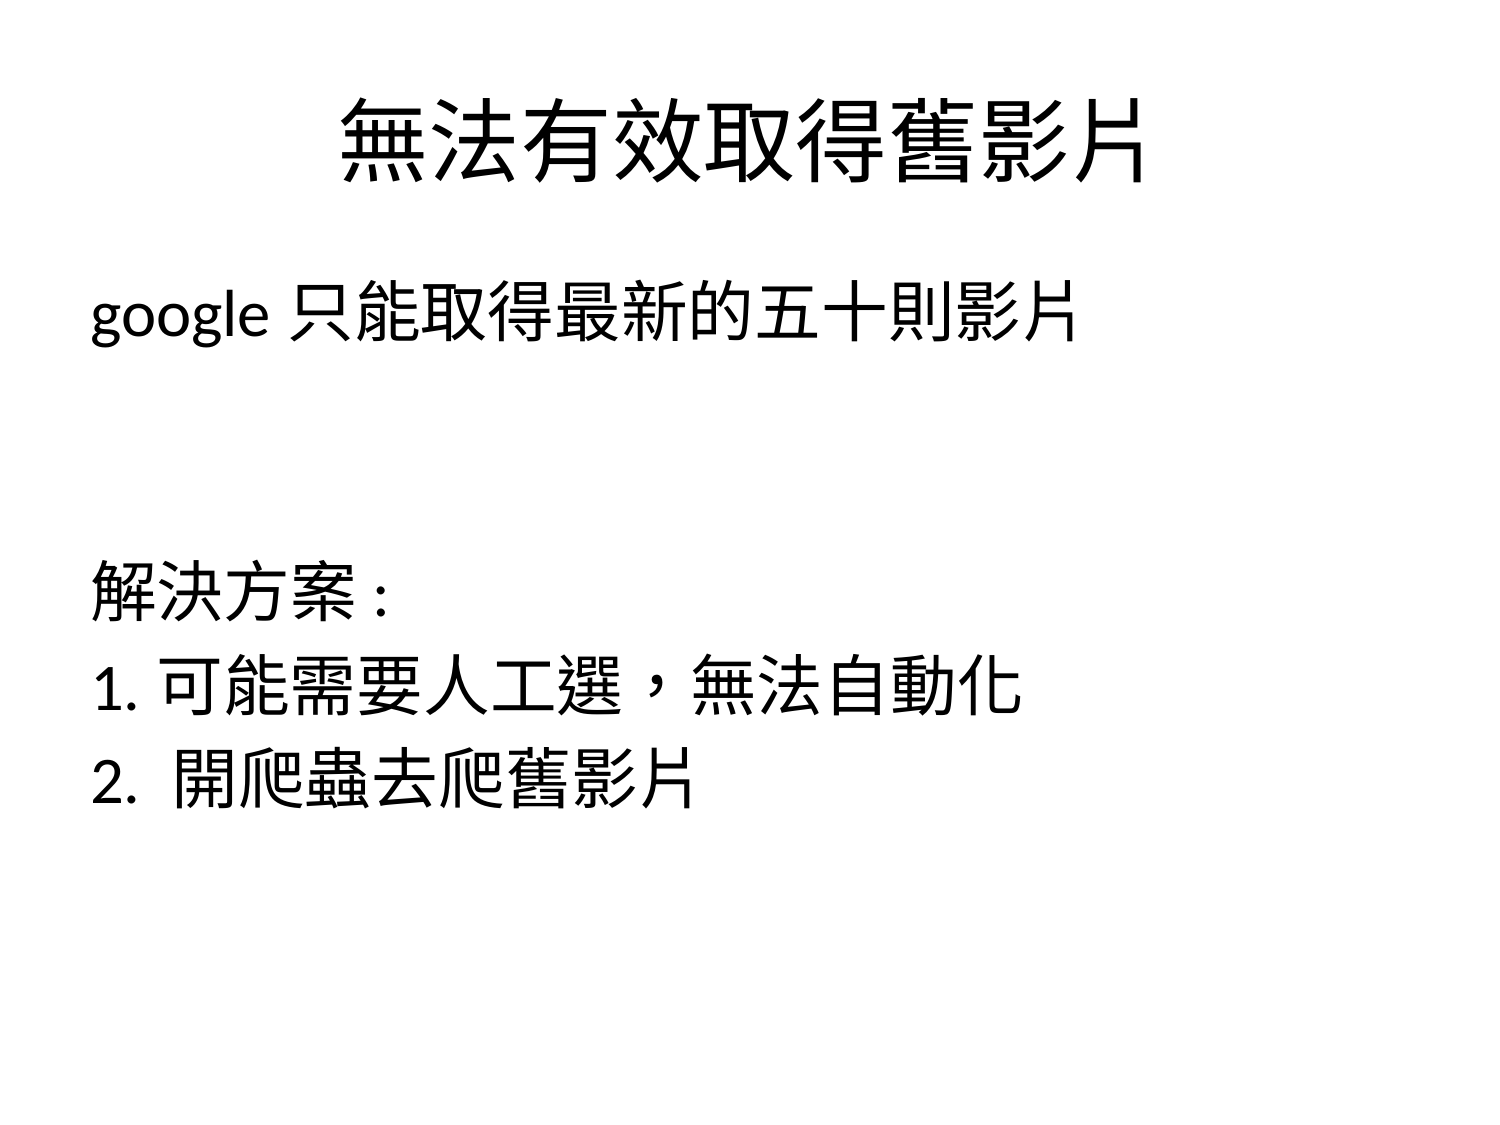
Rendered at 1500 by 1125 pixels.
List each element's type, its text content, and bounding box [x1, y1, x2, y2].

title 無法有效取得舊影片 [75, 45, 1425, 233]
list google只能取得最新的五十則影片 解決方案: 1.可能需要人工選，無法自動化 2. 開爬蟲去爬舊影片 [75, 262, 1425, 1005]
